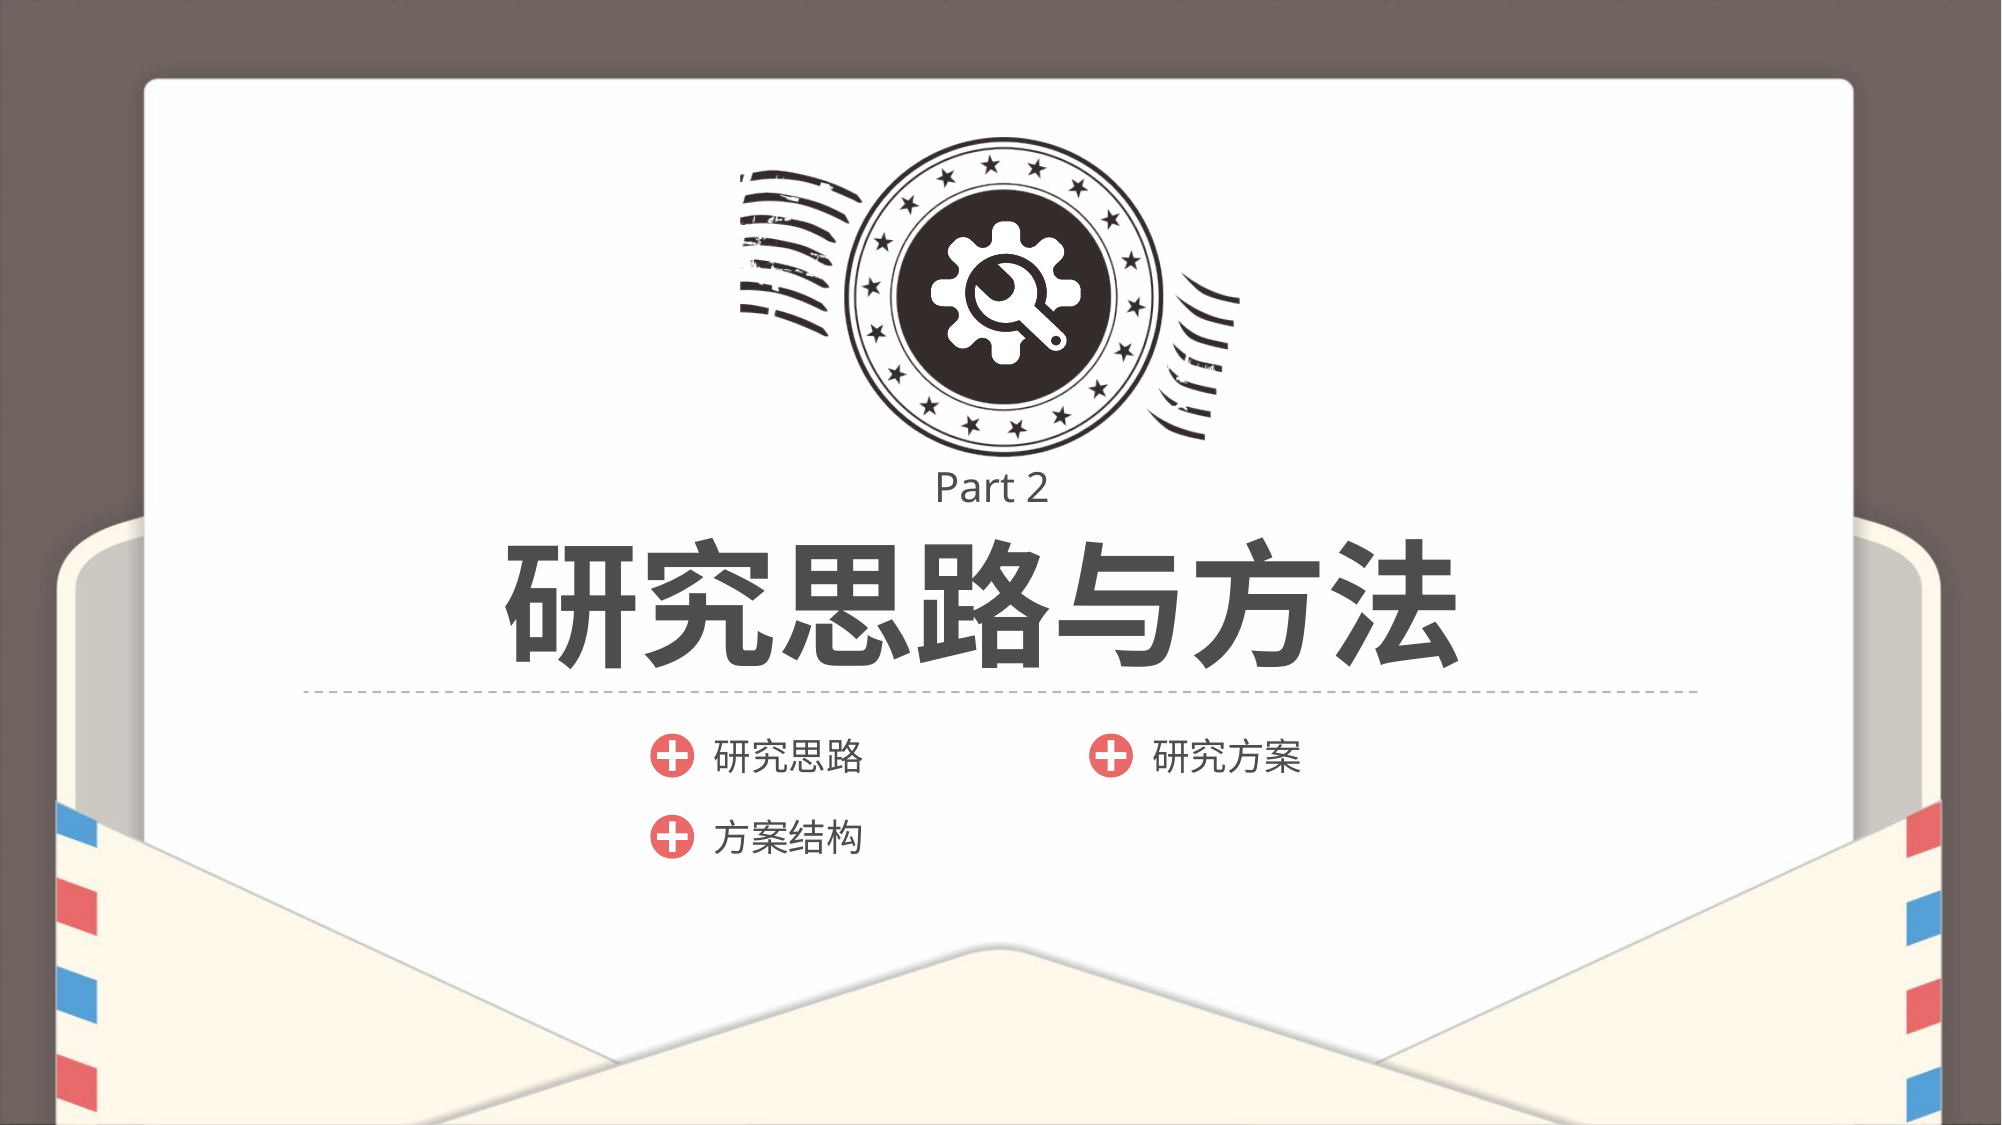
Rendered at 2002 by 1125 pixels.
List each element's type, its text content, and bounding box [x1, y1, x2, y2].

text_box 研究方案 [1137, 725, 1511, 785]
text_box Part 2 [903, 466, 1081, 519]
text_box [650, 814, 695, 859]
text_box [650, 733, 695, 778]
text_box [1089, 733, 1133, 778]
text_box 研究思路与方法 [487, 511, 1514, 692]
text_box 方案结构 [698, 806, 1073, 867]
picture [0, 0, 2002, 1125]
text_box 研究思路 [698, 725, 1073, 785]
